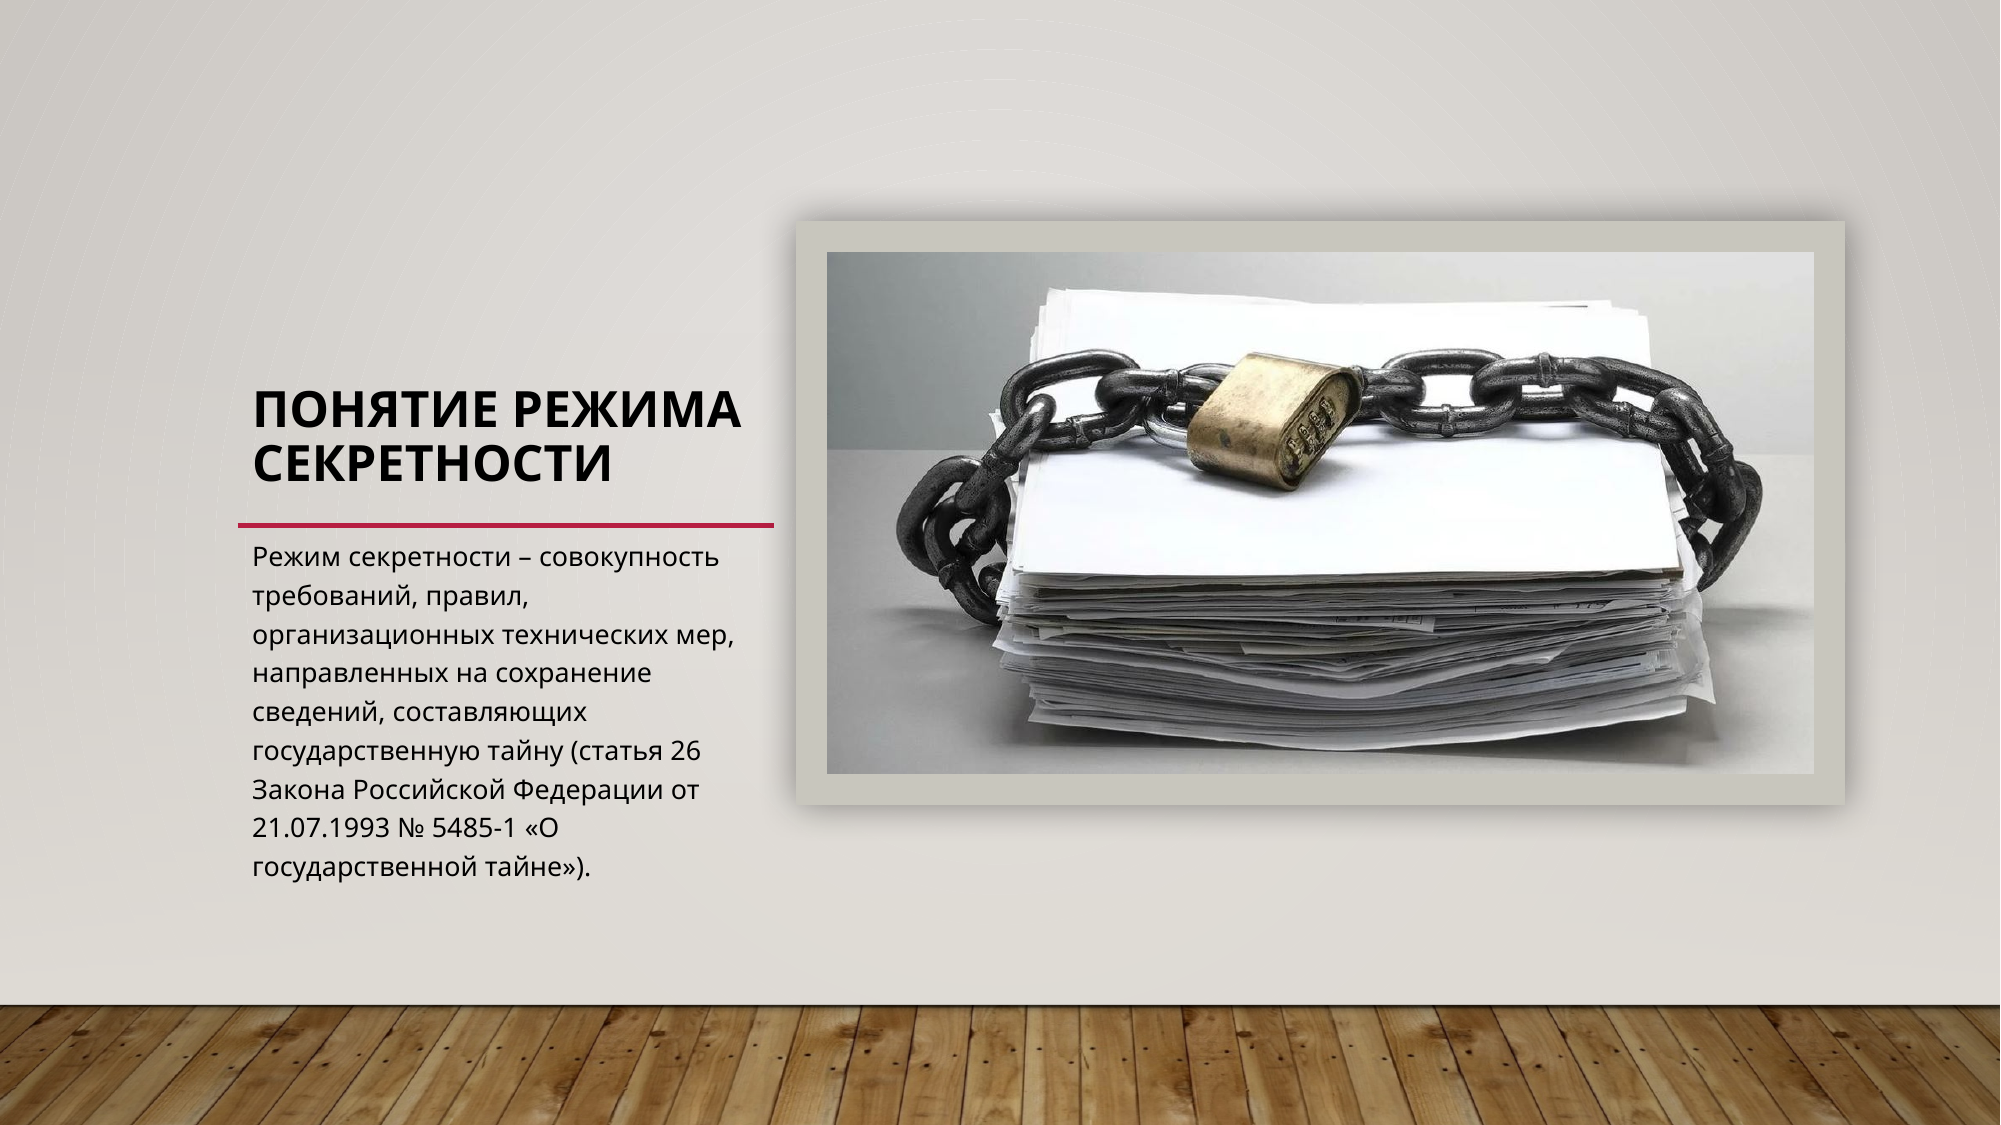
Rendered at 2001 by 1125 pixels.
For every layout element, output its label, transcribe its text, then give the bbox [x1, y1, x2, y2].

picture [0, 1005, 2000, 1125]
title ПОНЯТИЕ РЕЖИМА СЕКРЕТНОСТИ [236, 131, 774, 500]
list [827, 252, 1814, 775]
list Режим секретности – совокупность требований, правил, организационных технических мер, направленных на сохранение сведений, составляющих государственную тайну (статья 26 Закона Российской Федерации от 21.07.1993 № 5485-1 «О государственной тайне»). [236, 525, 775, 895]
